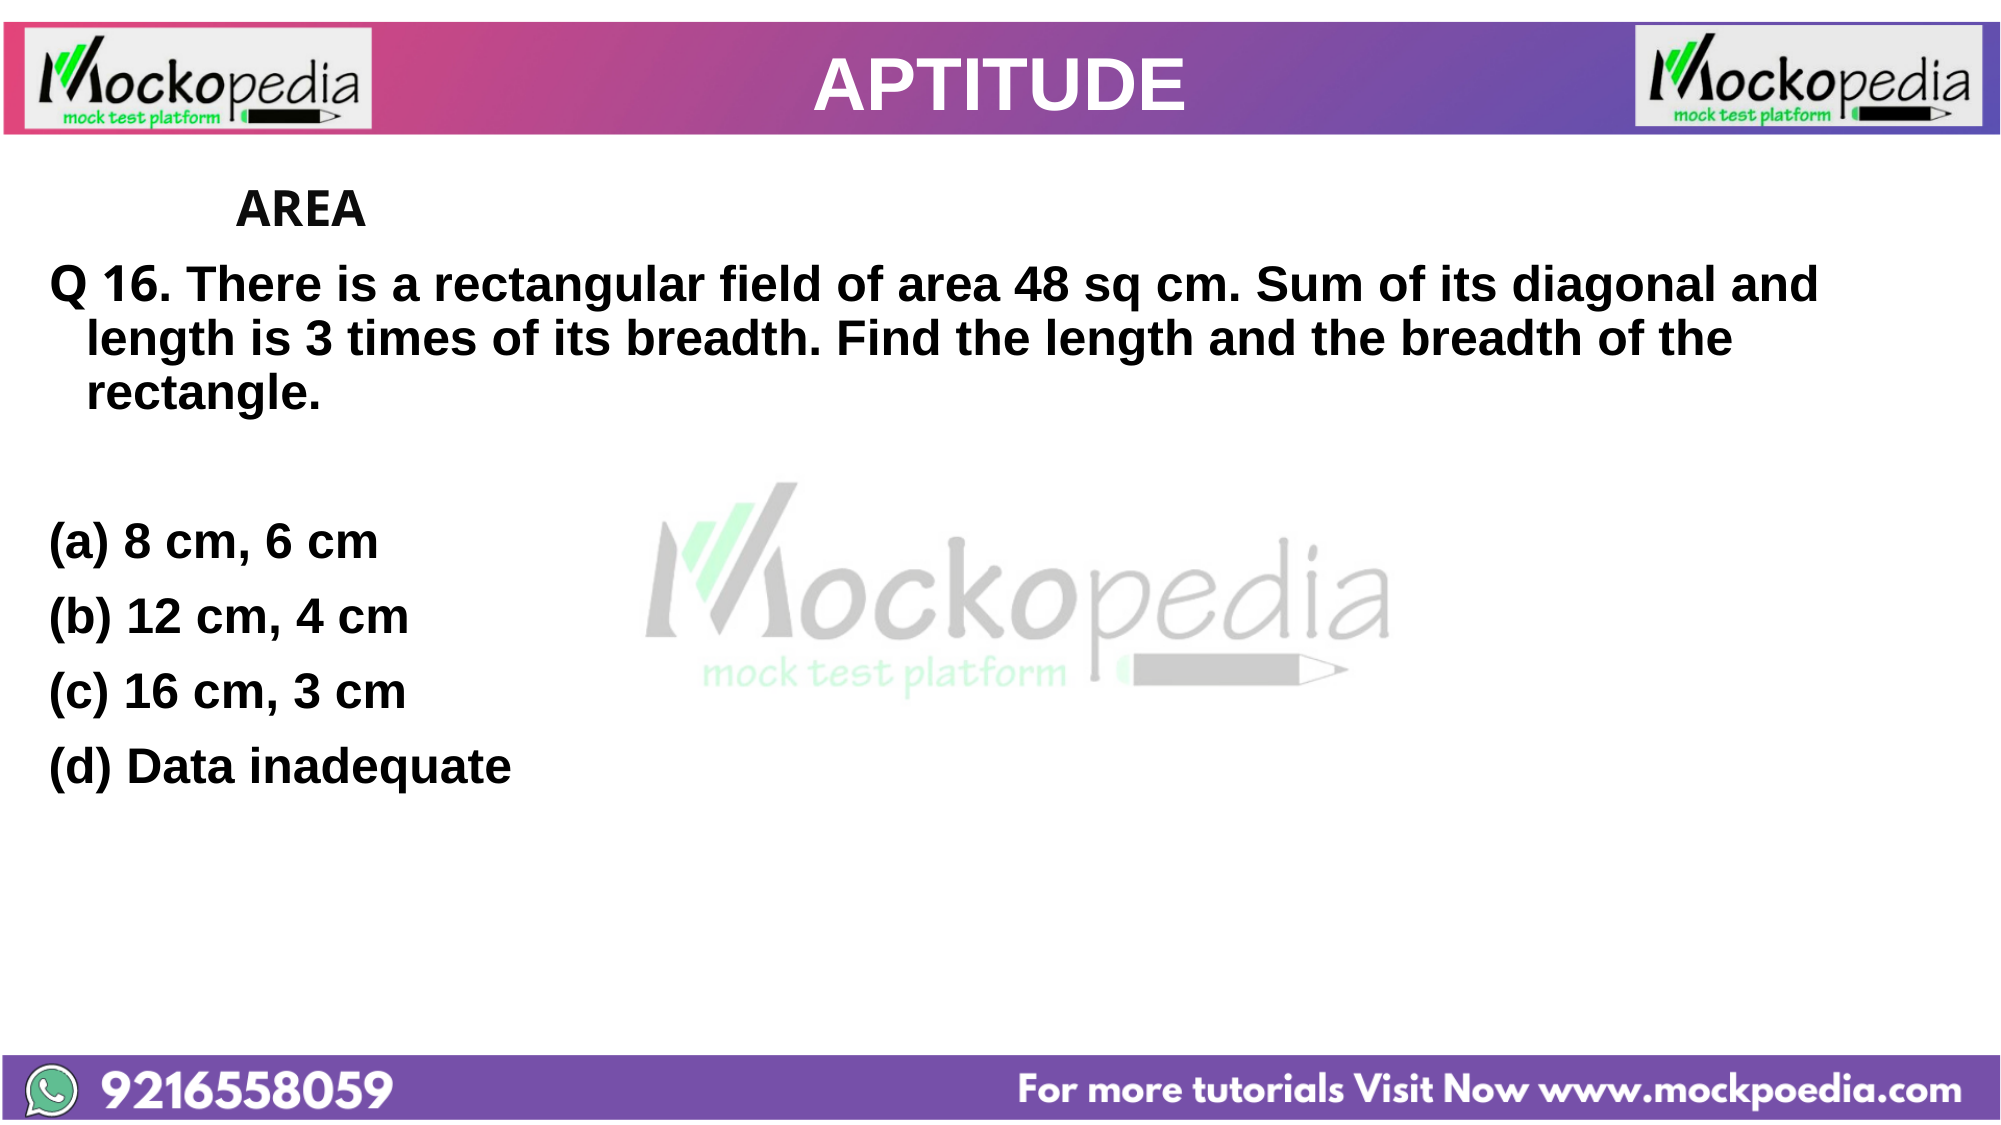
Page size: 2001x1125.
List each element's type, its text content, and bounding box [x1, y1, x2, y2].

title APTITUDE [41, 31, 1959, 142]
picture [0, 0, 2001, 1125]
list AREA Q 16. There is a rectangular field of area 48 sq cm. Sum of its diagonal and length is 3 times of its breadth. Find the length and the breadth of the rectangle. 8 cm, 6 cm (b) 12 cm, 4 cm (c) 16 cm, 3 cm (d) Data inadequate [33, 175, 1959, 1053]
